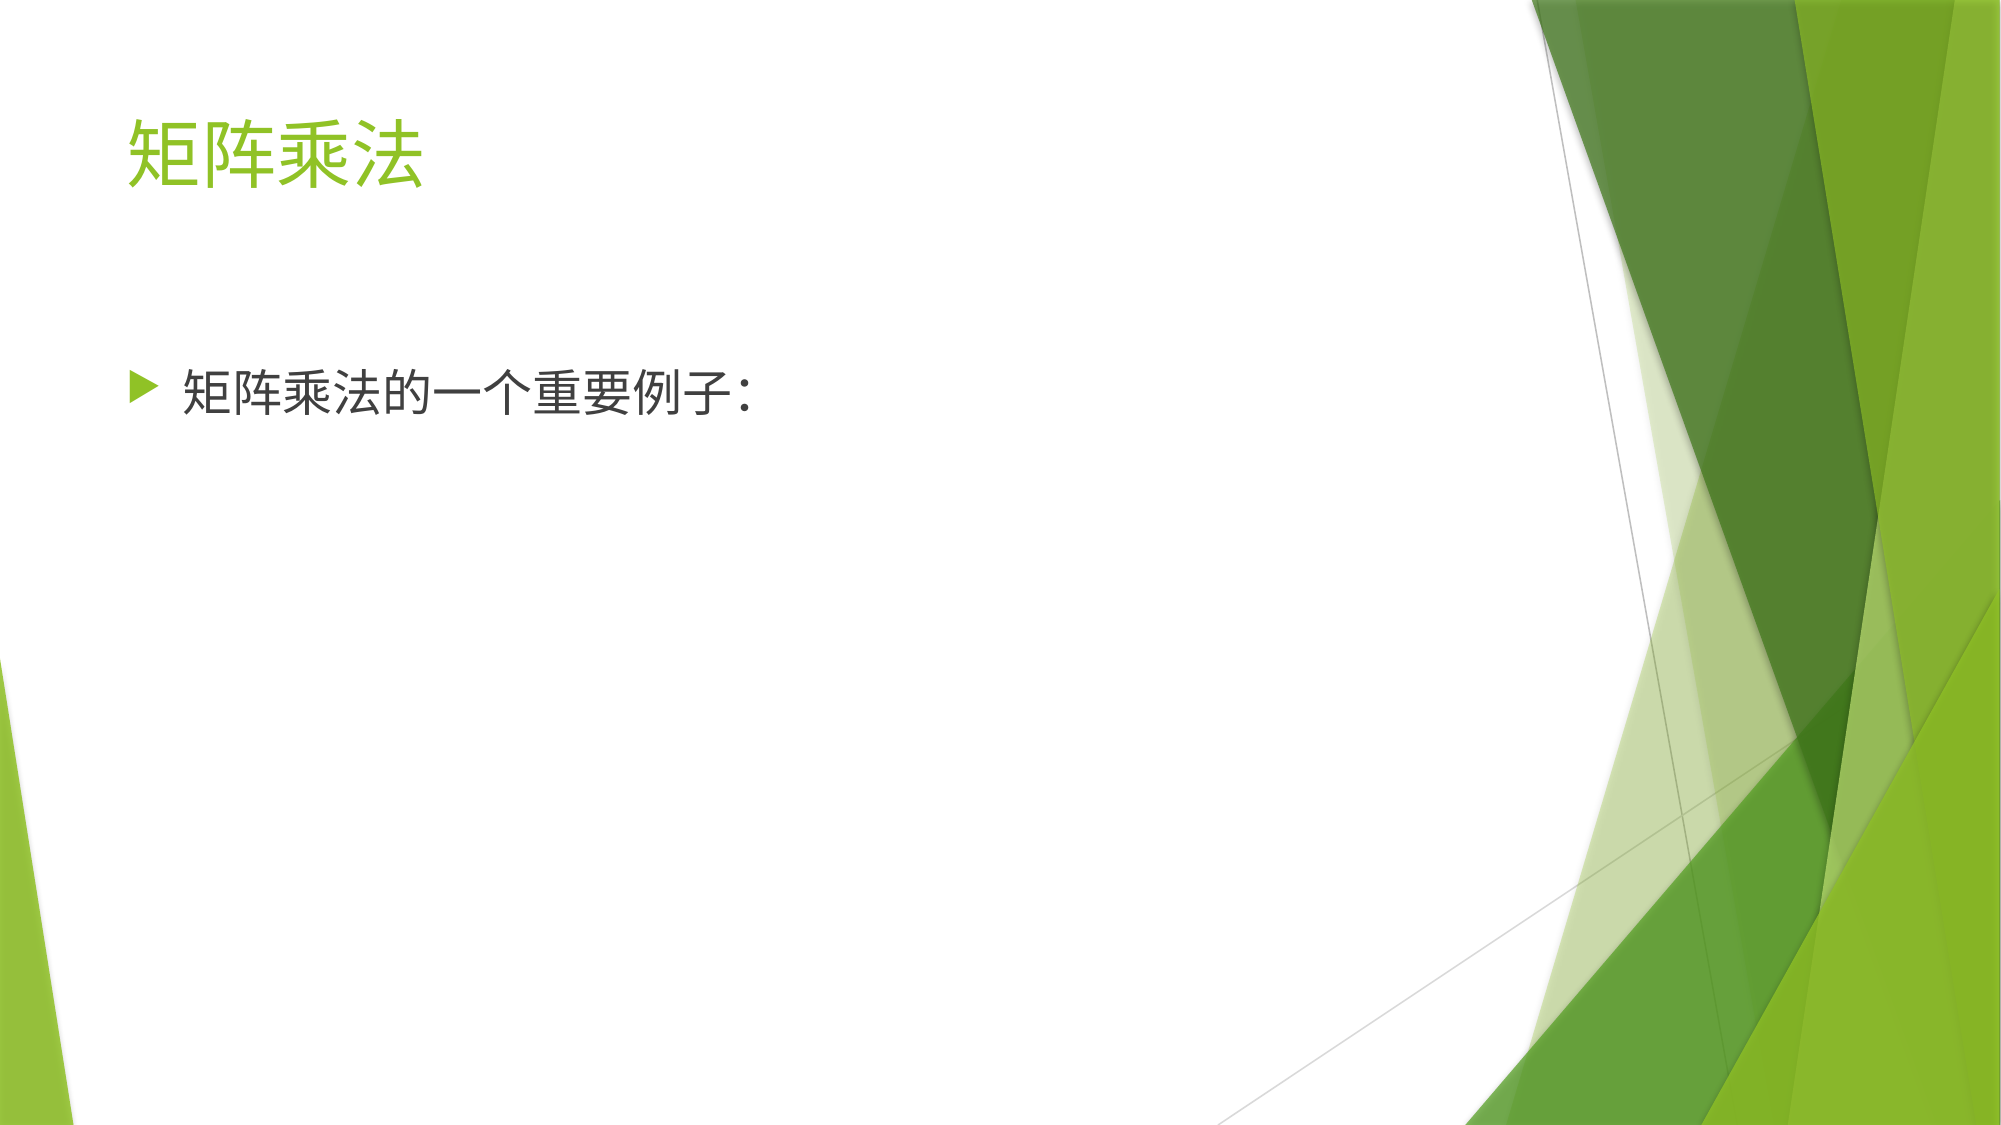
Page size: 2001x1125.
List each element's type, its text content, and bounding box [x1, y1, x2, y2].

title 矩阵乘法 [111, 99, 1522, 317]
